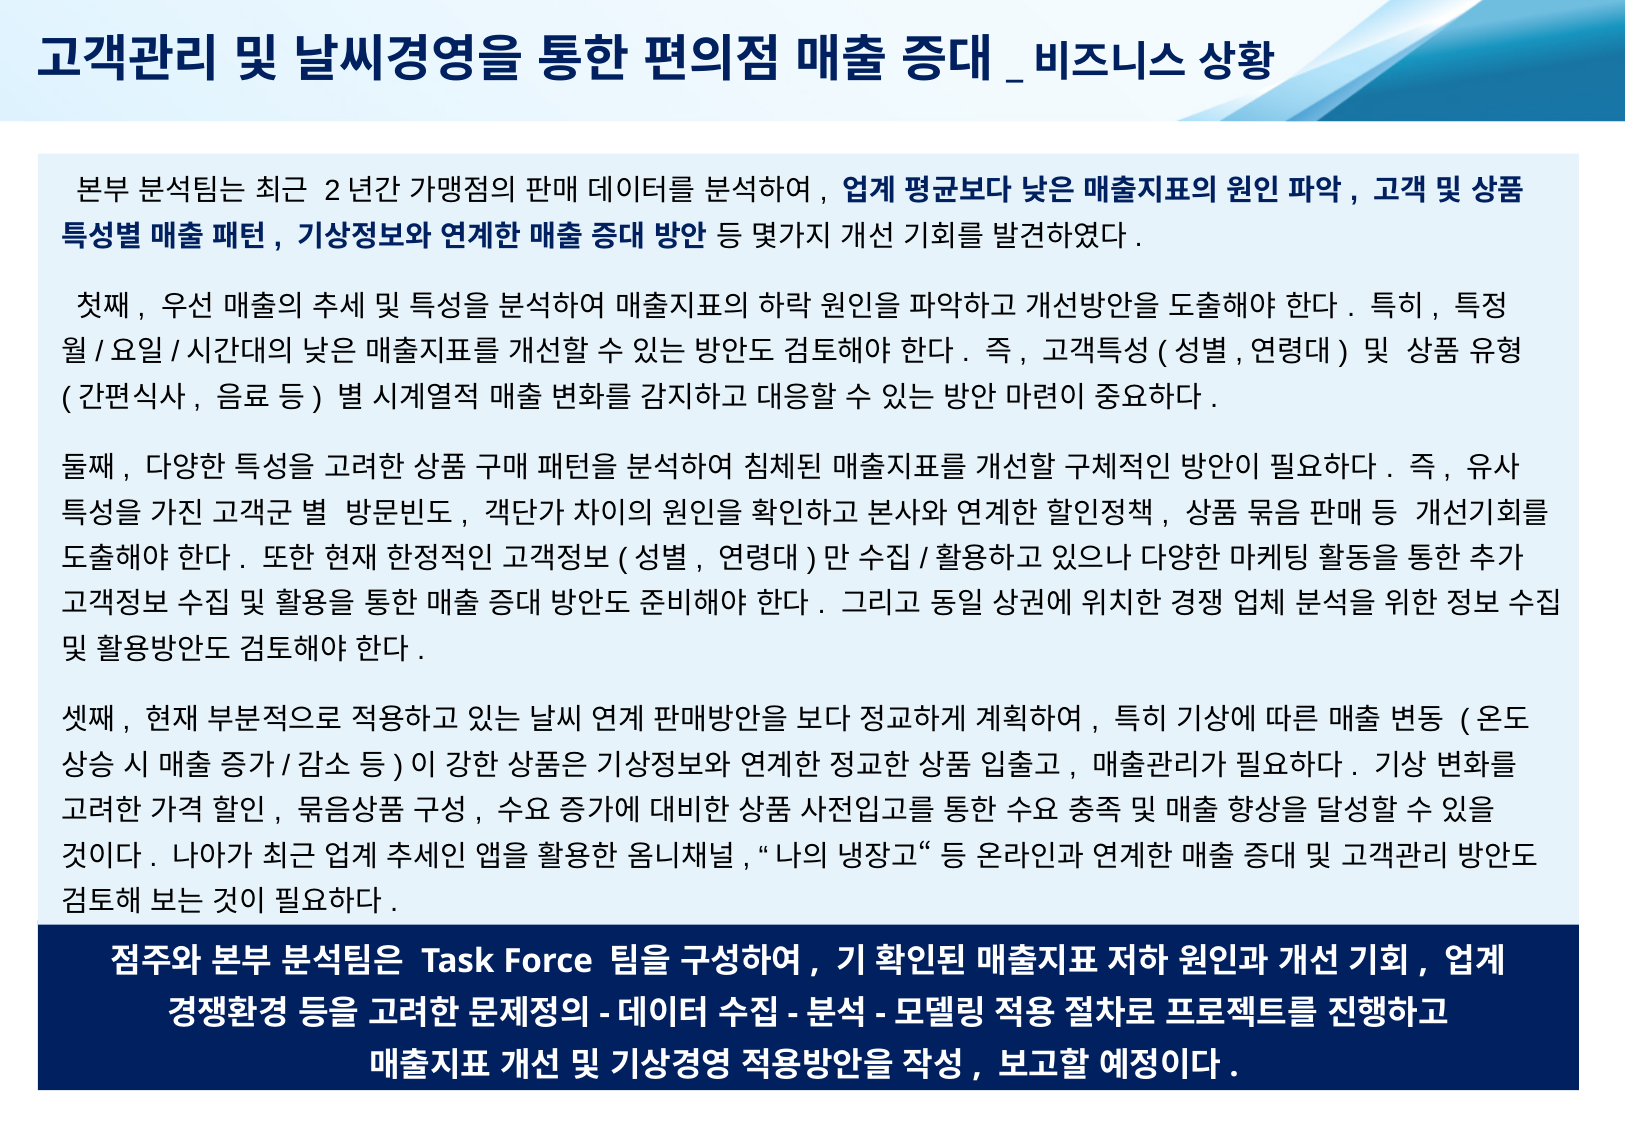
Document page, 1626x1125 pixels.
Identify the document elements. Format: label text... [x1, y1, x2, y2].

text_box 점주와 본부 분석팀은 Task Force 팀을 구성하여, 기 확인된 매출지표 저하 원인과 개선 기회, 업계 경쟁환경 등을 고려한 문제정의-데이터 수집-분석-모델링 적용 절차로 프로젝트를 진행하고 매출지표 개선 및 기상경영 적용방안을 작성, 보고할 예정이다. [37, 925, 1579, 1091]
picture [0, 0, 1625, 1009]
text_box 본부 분석팀는 최근 2년간 가맹점의 판매 데이터를 분석하여, 업계 평균보다 낮은 매출지표의 원인 파악, 고객 및 상품 특성별 매출 패턴, 기상정보와 연계한 매출 증대 방안 등 몇가지 개선 기회를 발견하였다. 첫째, 우선 매출의 추세 및 특성을 분석하여 매출지표의 하락 원인을 파악하고 개선방안을 도출해야 한다. 특히, 특정 월/요일/시간대의 낮은 매출지표를 개선할 수 있는 방안도 검토해야 한다. 즉, 고객특성(성별,연령대) 및 상품 유형(간편식사, 음료 등) 별 시계열적 매출 변화를 감지하고 대응할 수 있는 방안 마련이 중요하다. 둘째, 다양한 특성을 고려한 상품 구매 패턴을 분석하여 침체된 매출지표를 개선할 구체적인 방안이 필요하다. 즉, 유사 특성을 가진 고객군 별 방문빈도, 객단가 차이의 원인을 확인하고 본사와 연계한 할인정책, 상품 묶음 판매 등 개선기회를 도출해야 한다. 또한 현재 한정적인 고객정보(성별, 연령대)만 수집/활용하고 있으나 다양한 마케팅 활동을 통한 추가 고객정보 수집 및 활용을 통한 매출 증대 방안도 준비해야 한다. 그리고 동일 상권에 위치한 경쟁 업체 분석을 위한 정보 수집 및 활용방안도 검토해야 한다. 셋째, 현재 부분적으로 적용하고 있는 날씨 연계 판매방안을 보다 정교하게 계획하여, 특히 기상에 따른 매출 변동 (온도 상승 시 매출 증가/감소 등)이 강한 상품은 기상정보와 연계한 정교한 상품 입출고, 매출관리가 필요하다. 기상 변화를 고려한 가격 할인, 묶음상품 구성, 수요 증가에 대비한 상품 사전입고를 통한 수요 충족 및 매출 향상을 달성할 수 있을 것이다. 나아가 최근 업계 추세인 앱을 활용한 옴니채널, “나의 냉장고“ 등 온라인과 연계한 매출 증대 및 고객관리 방안도 검토해 보는 것이 필요하다. [37, 153, 1579, 925]
text_box 고객관리 및 날씨경영을 통한 편의점 매출 증대_비즈니스 상황 [21, 19, 1579, 94]
